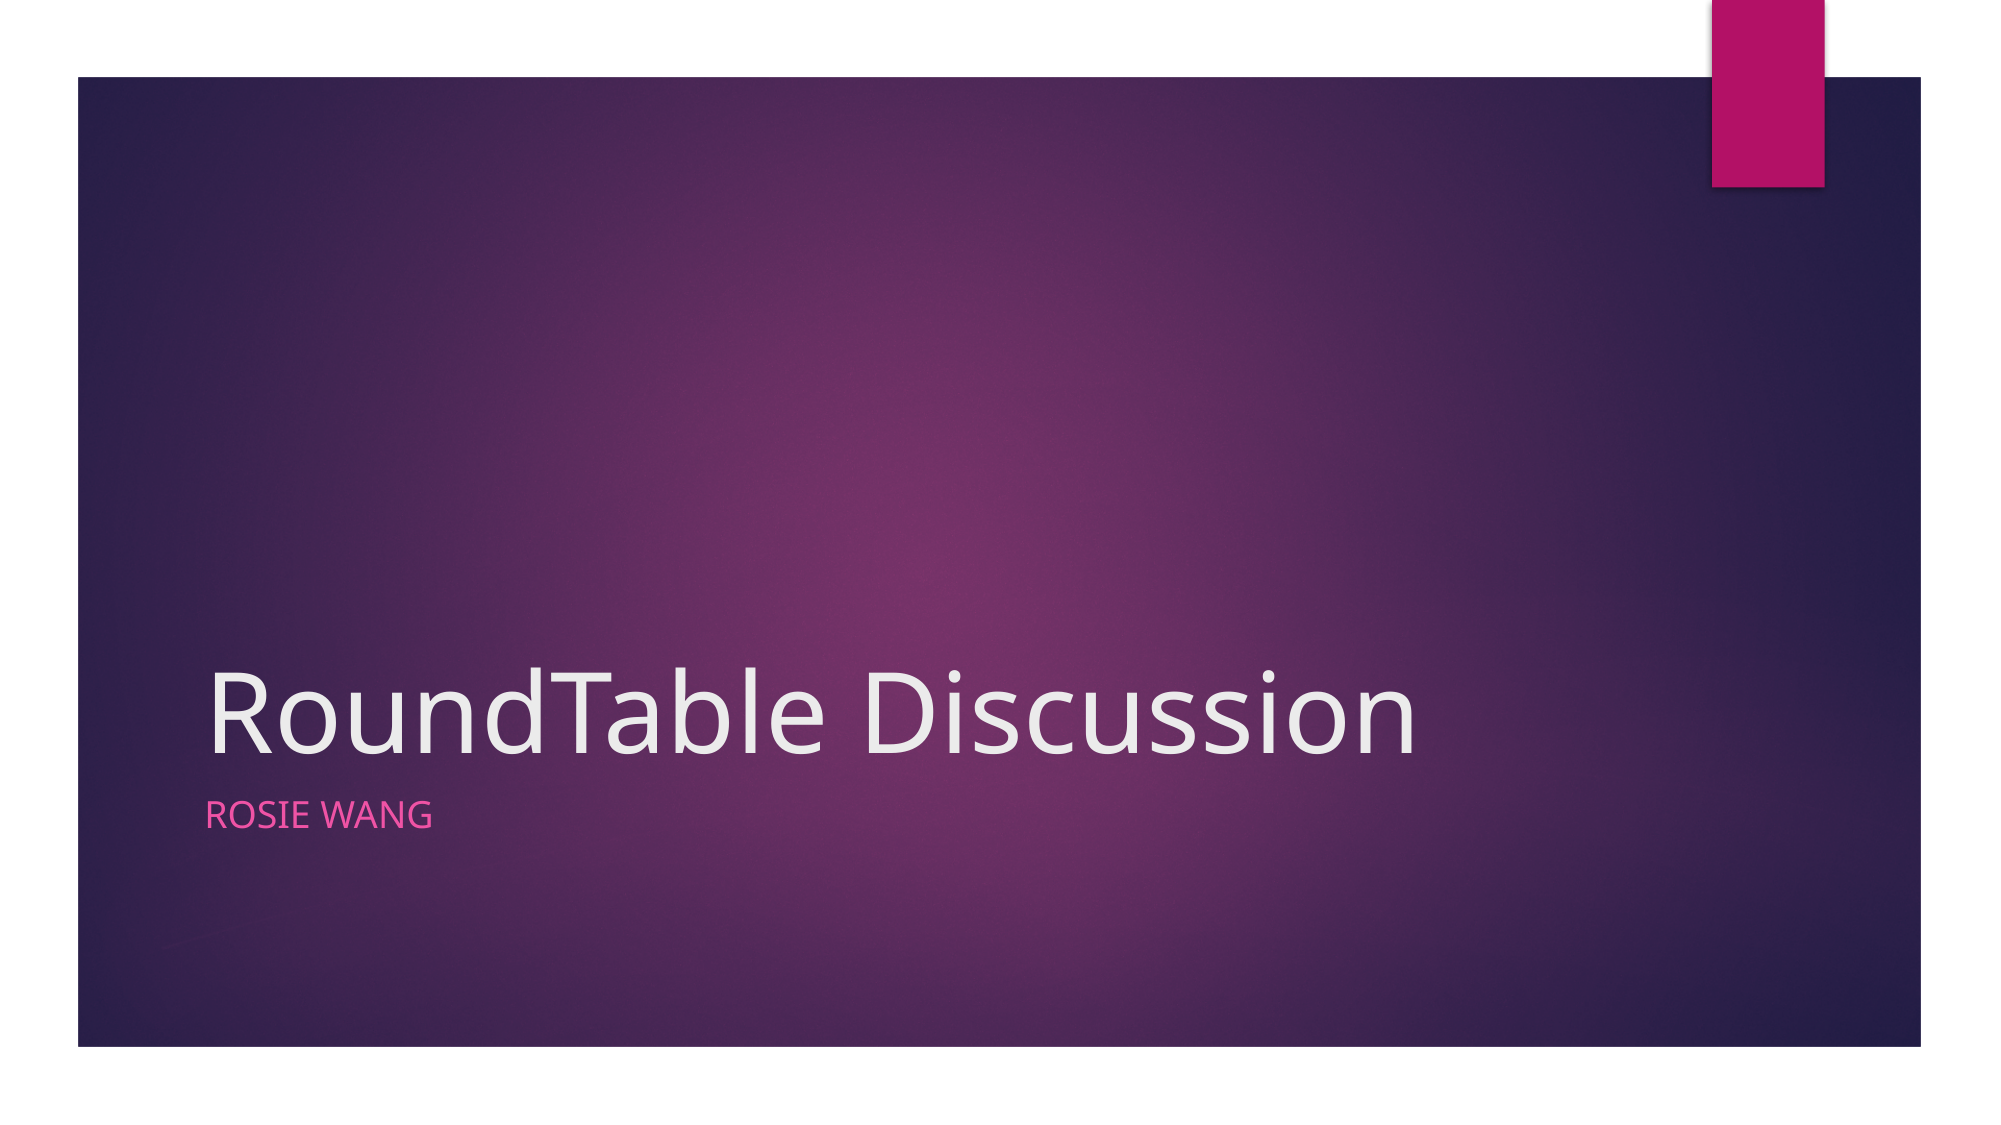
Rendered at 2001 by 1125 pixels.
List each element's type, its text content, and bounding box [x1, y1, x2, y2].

subtitle Rosie Wang [189, 783, 1638, 925]
title RoundTable Discussion [189, 344, 1638, 783]
